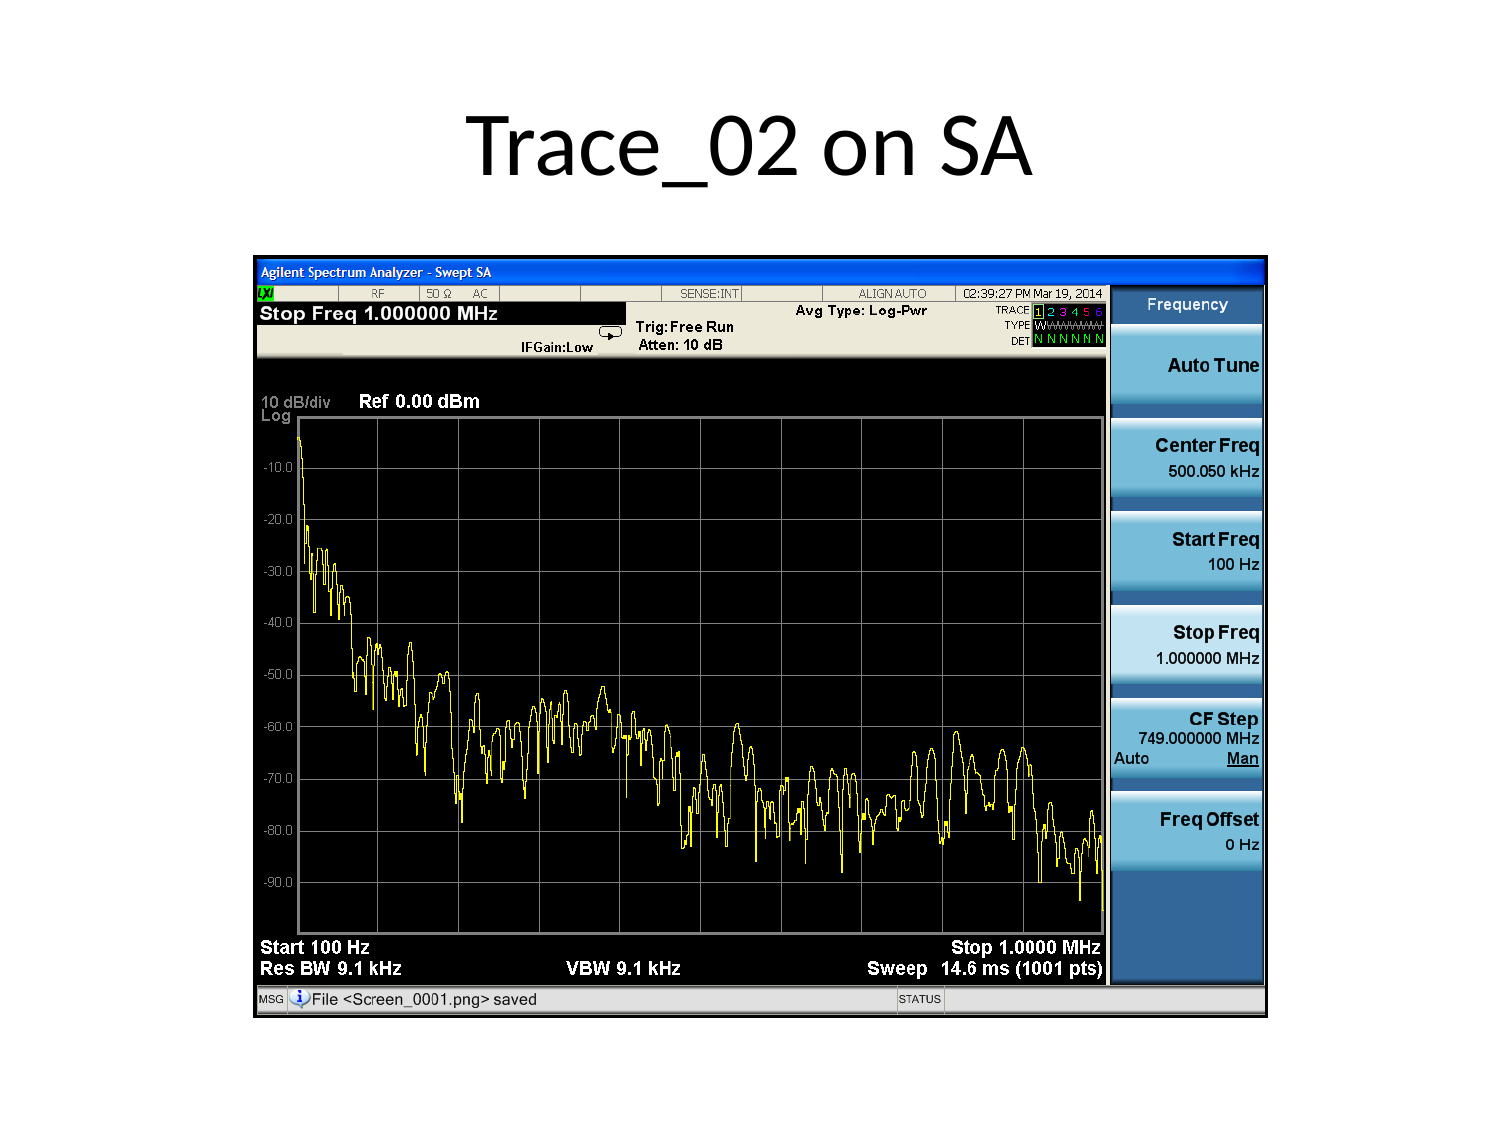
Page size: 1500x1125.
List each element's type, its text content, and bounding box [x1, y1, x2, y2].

title Trace_02 on SA [75, 45, 1425, 233]
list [253, 255, 1268, 1018]
